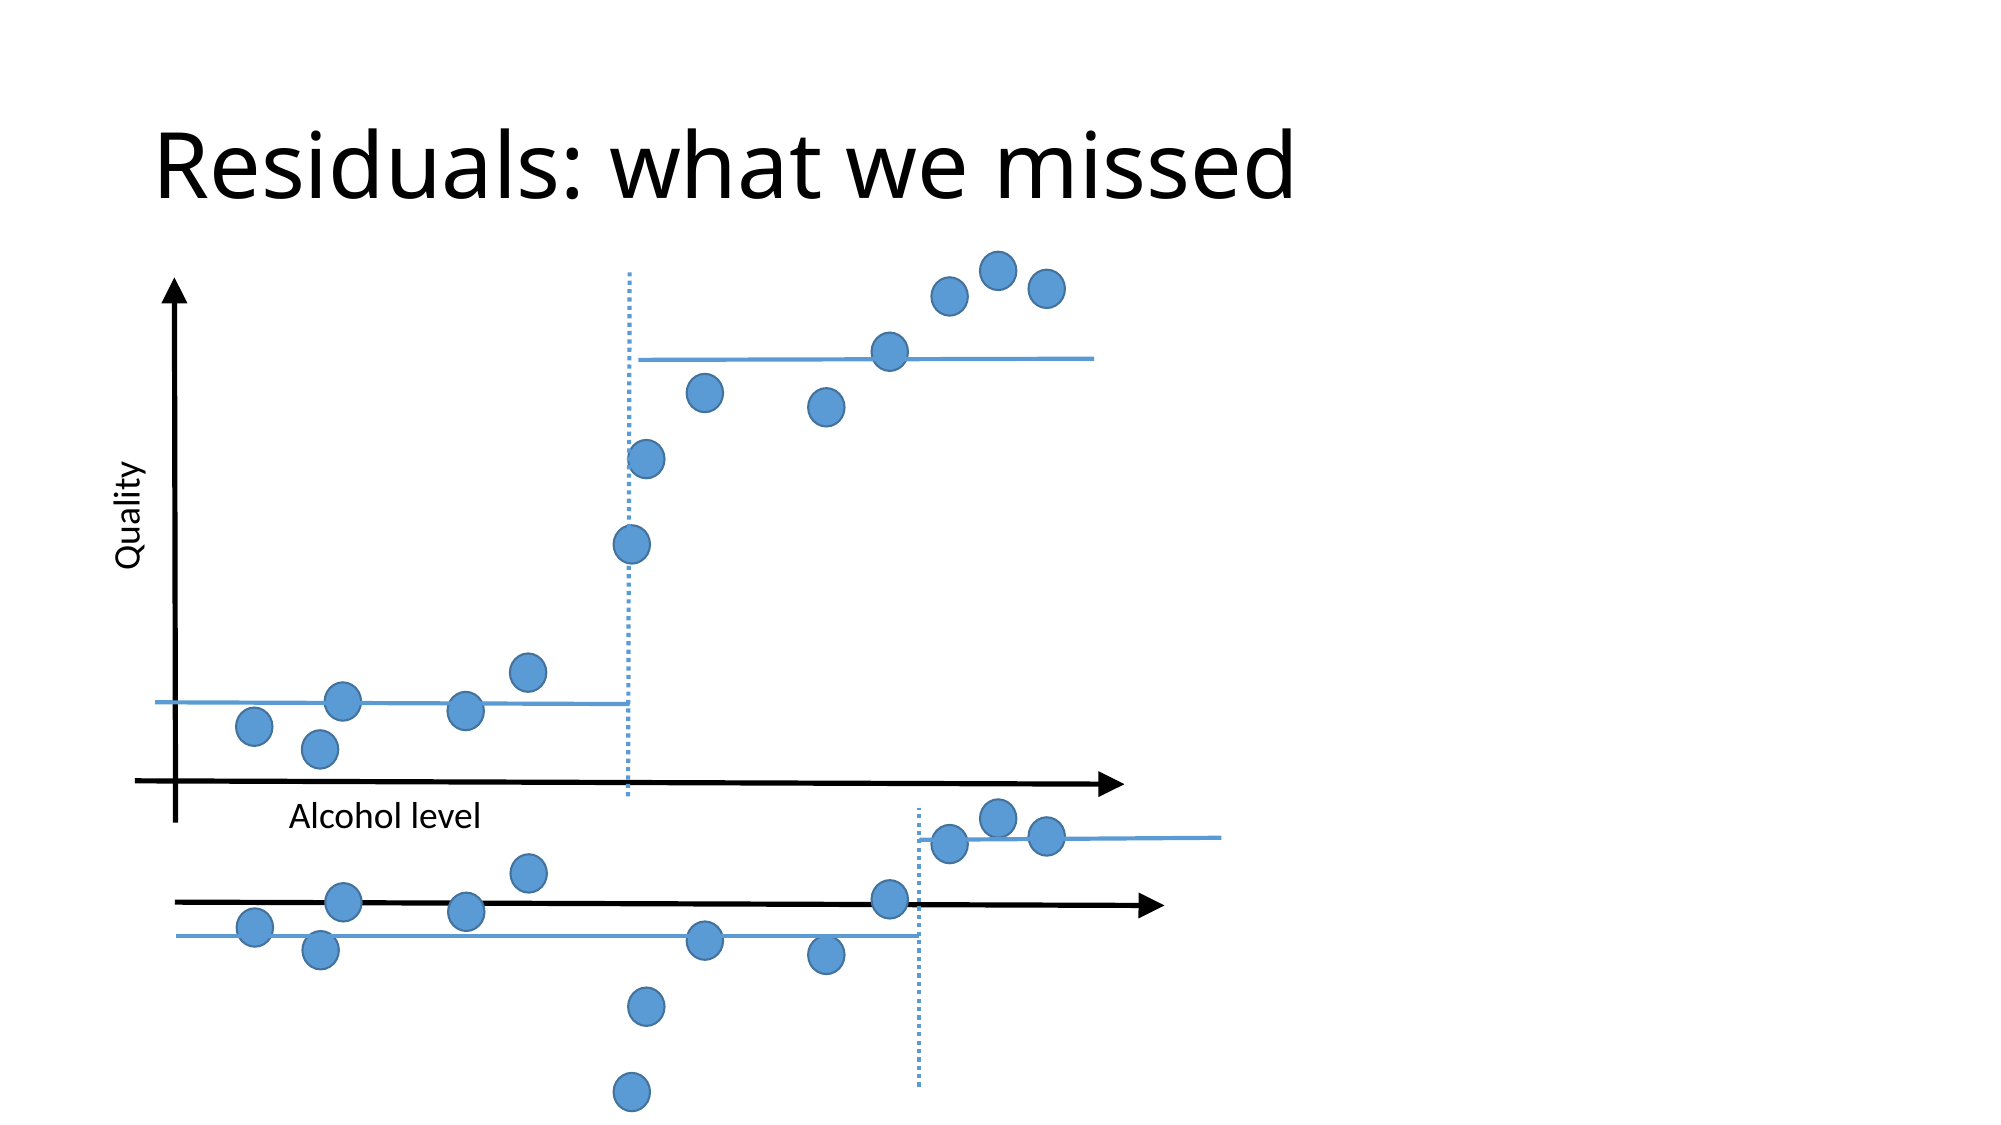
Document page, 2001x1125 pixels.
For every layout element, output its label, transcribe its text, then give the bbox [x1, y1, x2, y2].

text_box [1027, 816, 1066, 836]
text_box [870, 879, 910, 902]
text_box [630, 780, 1125, 785]
text_box [324, 706, 362, 722]
text_box [324, 906, 363, 923]
text_box [870, 331, 910, 357]
text_box [630, 438, 666, 480]
text_box [930, 276, 969, 317]
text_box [174, 902, 919, 906]
text_box [309, 929, 332, 934]
text_box [235, 706, 274, 747]
text_box [627, 986, 666, 1027]
text_box [873, 362, 907, 372]
text_box [448, 690, 483, 701]
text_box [920, 902, 1165, 906]
text_box [446, 706, 485, 732]
text_box [447, 906, 486, 933]
text_box [1027, 268, 1066, 310]
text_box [134, 780, 628, 785]
text_box [238, 938, 272, 948]
text_box Quality [94, 446, 155, 586]
title Residuals: what we missed [137, 59, 1863, 278]
text_box [978, 798, 1018, 837]
text_box [449, 891, 484, 902]
text_box [871, 906, 908, 920]
text_box [807, 387, 846, 428]
text_box Alcohol level [273, 785, 497, 844]
text_box [235, 907, 275, 934]
text_box [323, 681, 362, 700]
text_box [612, 1071, 652, 1113]
text_box [1028, 841, 1066, 857]
text_box [931, 823, 968, 837]
text_box [301, 938, 340, 971]
text_box [686, 920, 723, 934]
text_box [630, 524, 652, 565]
text_box [807, 938, 846, 976]
text_box [508, 652, 548, 693]
text_box [300, 729, 340, 770]
text_box [612, 525, 628, 565]
text_box [685, 938, 725, 961]
text_box [685, 372, 725, 414]
text_box [978, 250, 1018, 292]
text_box [930, 842, 969, 865]
text_box [324, 882, 363, 902]
text_box [509, 853, 548, 894]
